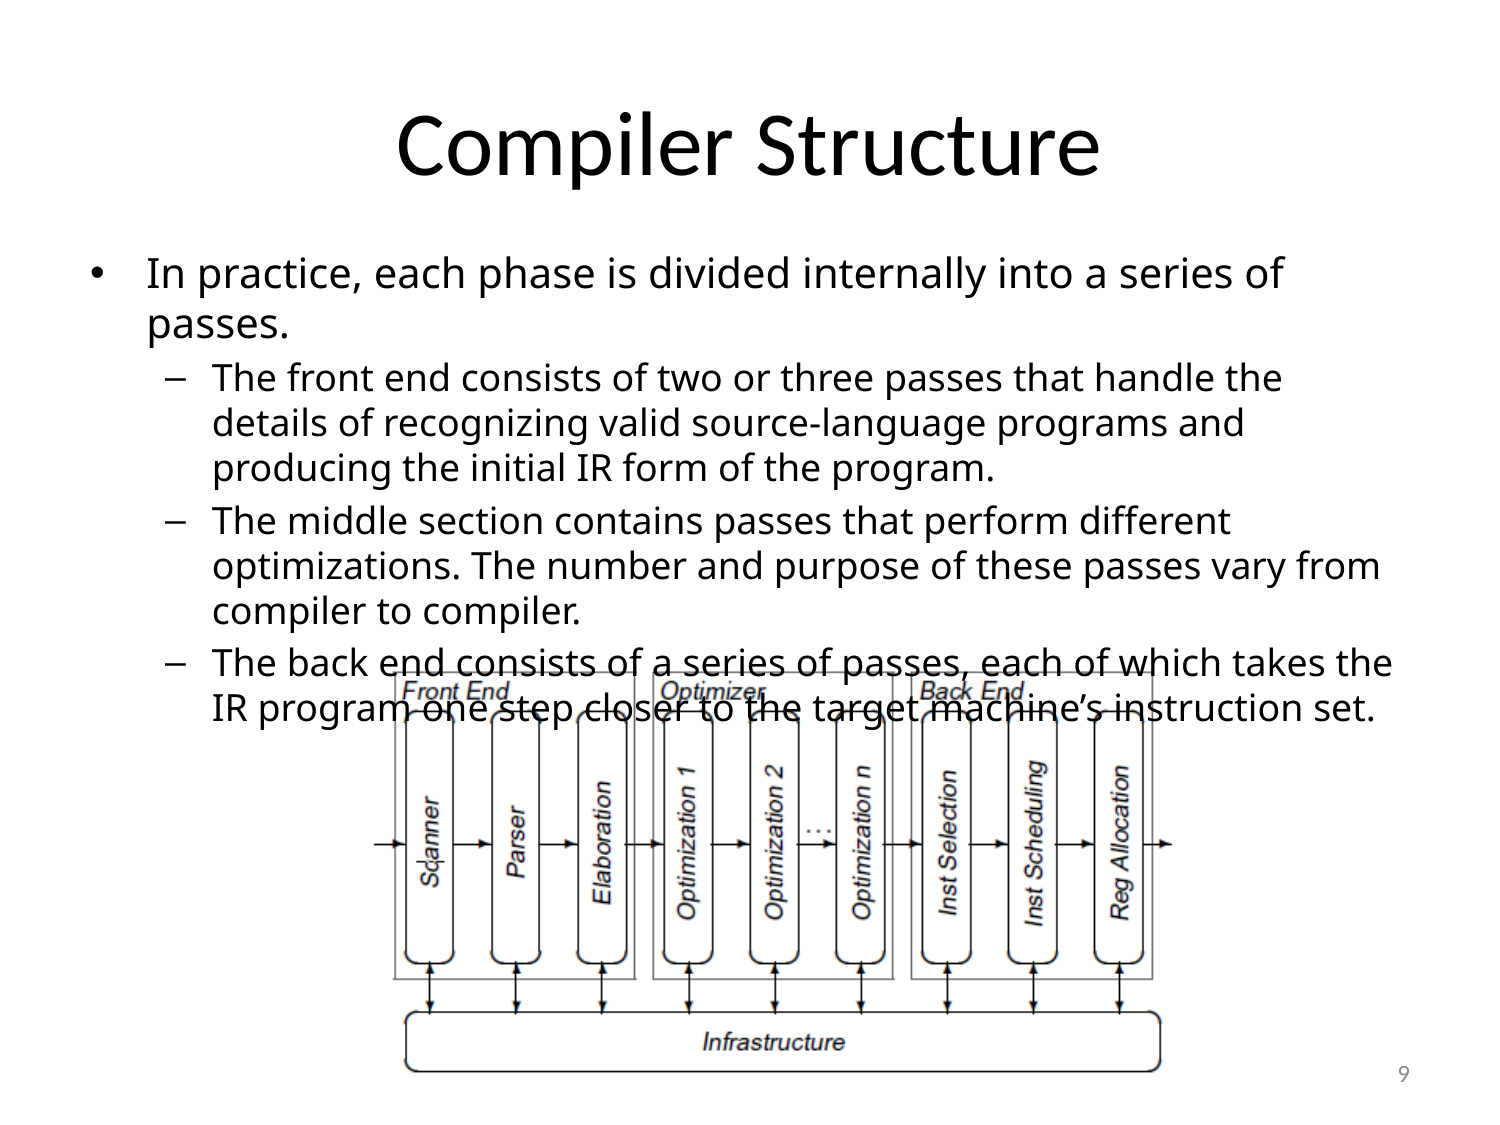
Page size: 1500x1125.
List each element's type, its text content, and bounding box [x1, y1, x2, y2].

slide_number 9 [1074, 1042, 1425, 1103]
title Compiler Structure [75, 45, 1425, 233]
picture [343, 642, 1216, 1093]
list In practice, each phase is divided internally into a series of passes. The front end consists of two or three passes that handle the details of recognizing valid source-language programs and producing the initial IR form of the program. The middle section contains passes that perform different optimizations. The number and purpose of these passes vary from compiler to compiler. The back end consists of a series of passes, each of which takes the IR program one step closer to the target machine’s instruction set. [75, 239, 1425, 982]
